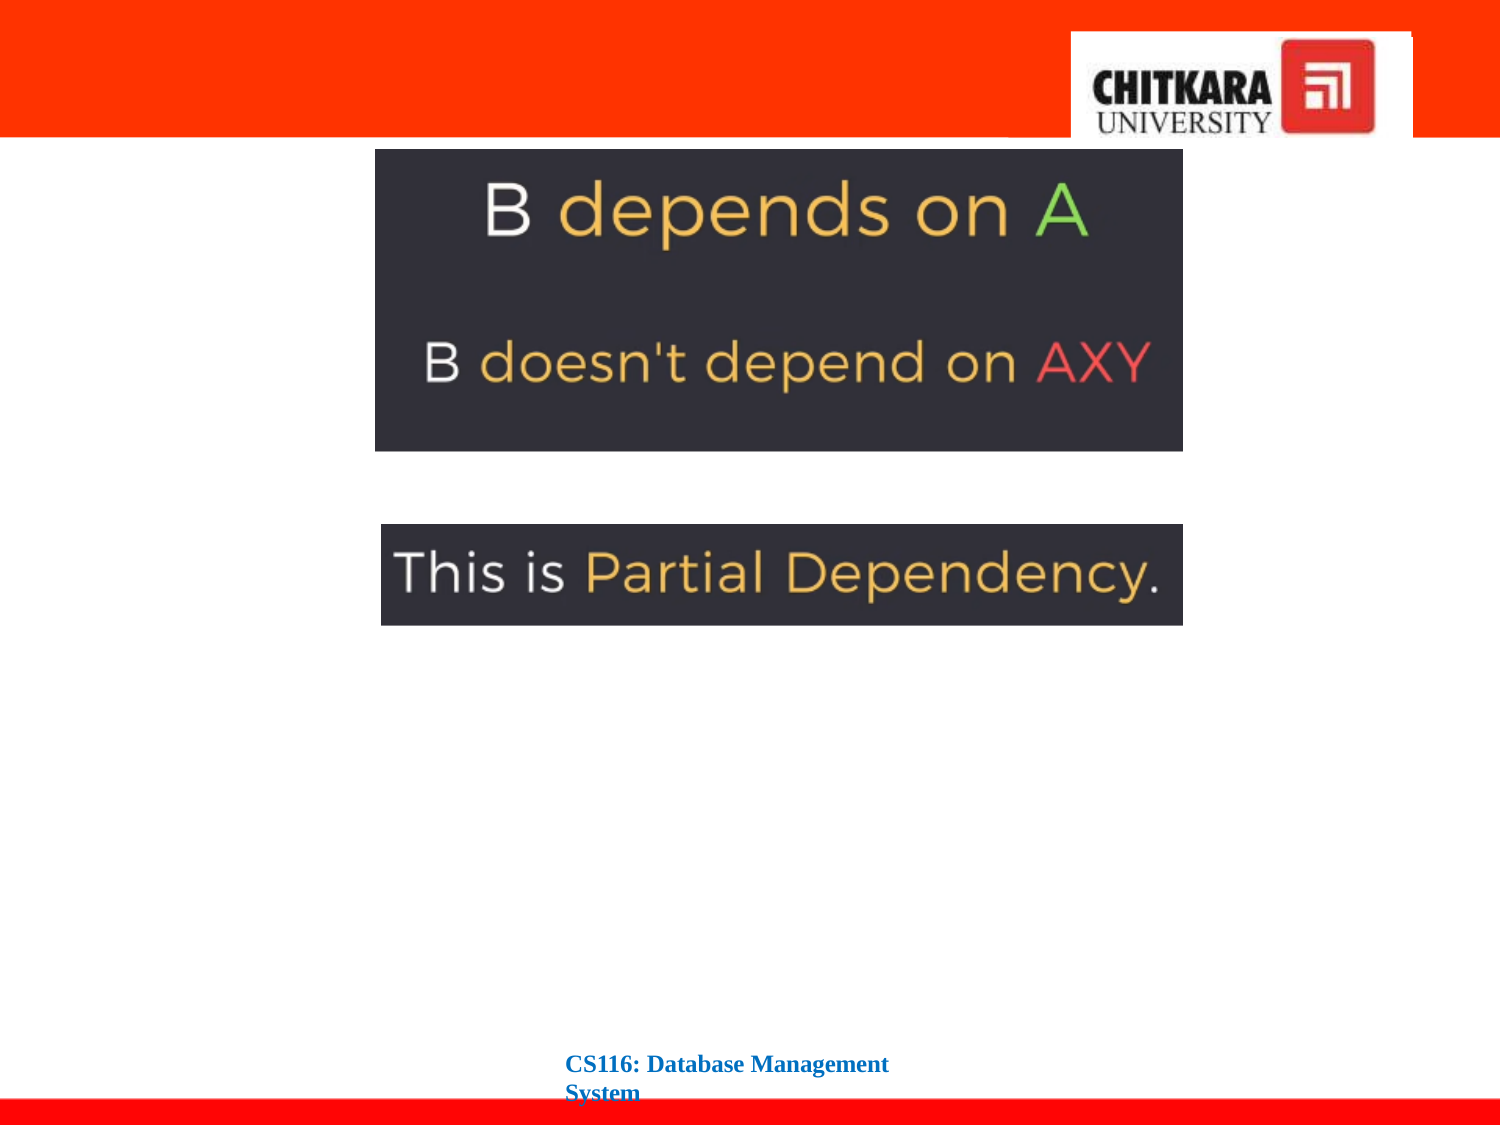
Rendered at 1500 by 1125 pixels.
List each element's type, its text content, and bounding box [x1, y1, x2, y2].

picture [374, 149, 1184, 1015]
footer CS116: Database Management System [563, 1047, 907, 1092]
picture [0, 1098, 1500, 1125]
picture [1074, 37, 1390, 138]
